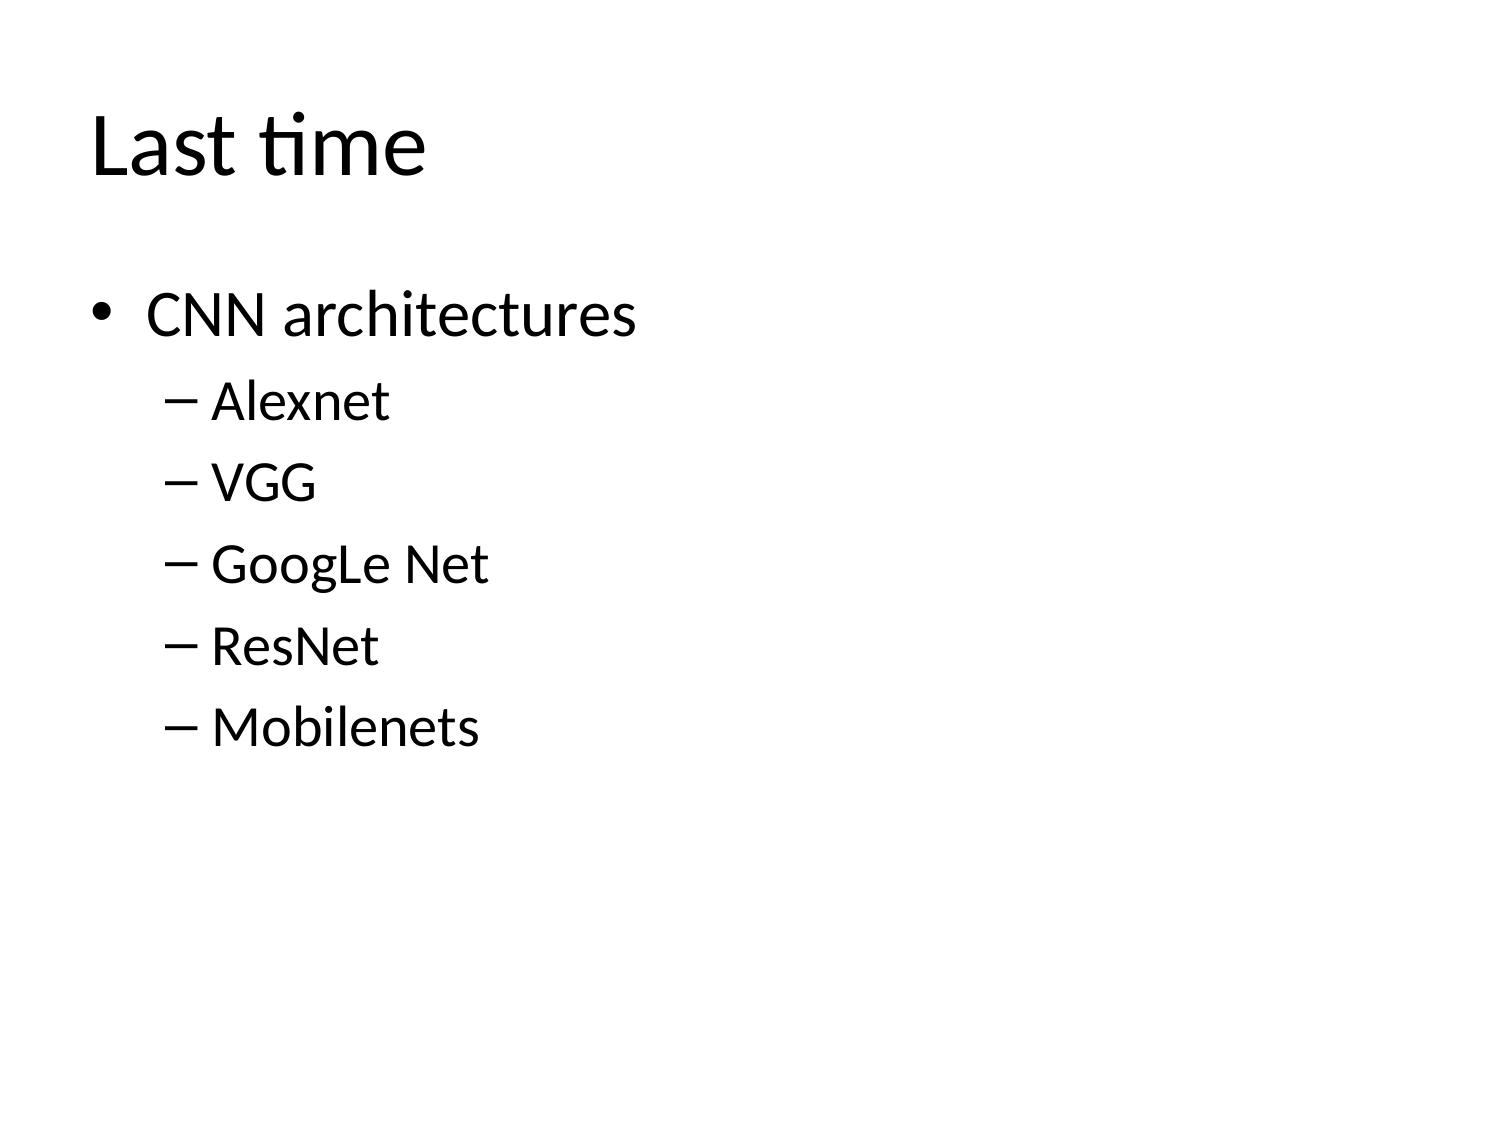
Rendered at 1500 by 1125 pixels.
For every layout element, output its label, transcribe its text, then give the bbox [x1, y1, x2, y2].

title Last time [75, 45, 1425, 233]
list CNN architectures Alexnet VGG GoogLe Net ResNet Mobilenets [75, 262, 1425, 1005]
